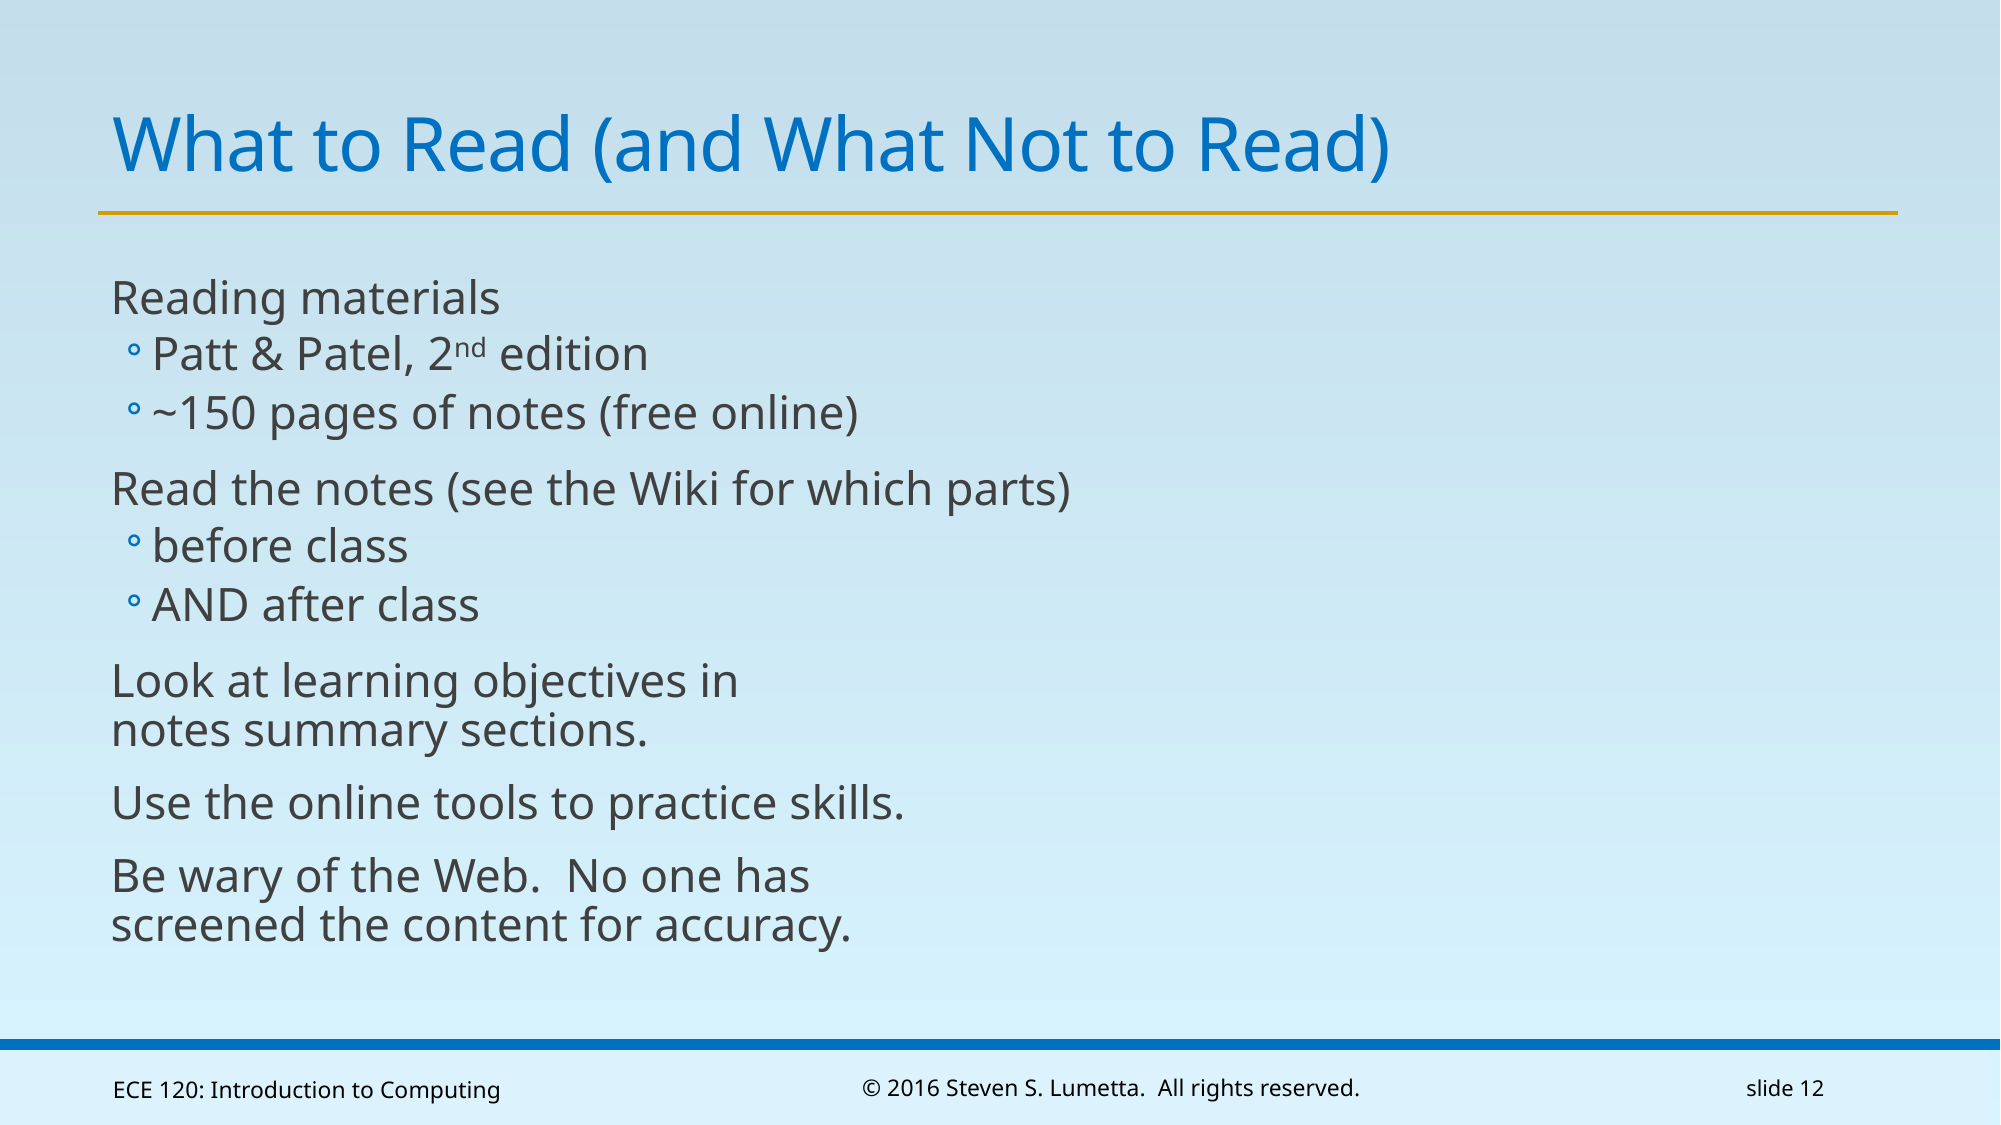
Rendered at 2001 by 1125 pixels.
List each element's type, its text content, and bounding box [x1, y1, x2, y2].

slide_number ECE 120: Introduction to Computing [97, 1059, 586, 1120]
title What to Read (and What Not to Read) [97, 88, 1900, 194]
list Reading materials Patt & Patel, 2nd edition ~150 pages of notes (free online) Read the notes (see the Wiki for which parts) before class AND after class Look at learning objectives in notes summary sections. Use the online tools to practice skills. Be wary of the Web. No one has screened the content for accuracy. [97, 267, 1377, 963]
slide_number slide 12 [1624, 1059, 1840, 1120]
footer © 2016 Steven S. Lumetta. All rights reserved. [604, 1059, 1376, 1120]
